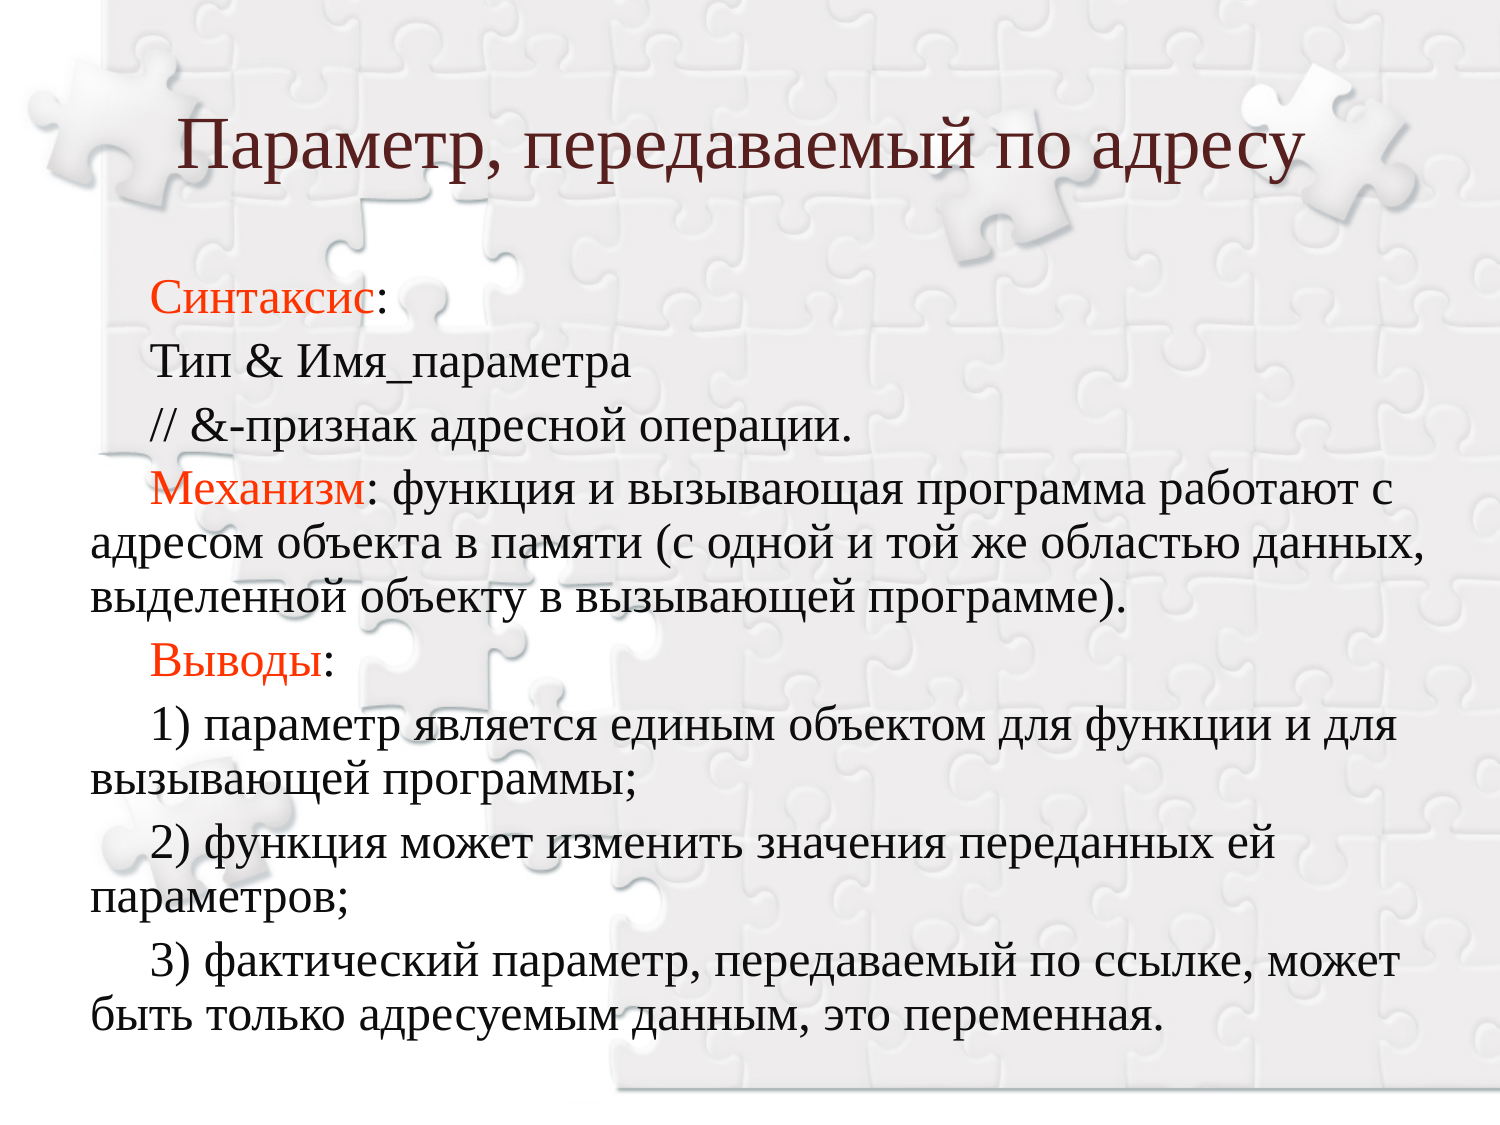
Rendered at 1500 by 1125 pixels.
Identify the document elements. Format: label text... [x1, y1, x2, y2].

title Параметр, передаваемый по адресу [75, 45, 1425, 233]
picture [0, 0, 1500, 1125]
list Синтаксис: Тип & Имя_параметра // &-признак адресной операции. Механизм: функция и вызывающая программа работают с адресом объекта в памяти (с одной и той же областью данных, выделенной объекту в вызывающей программе). Выводы: 1) параметр является единым объектом для функции и для вызывающей программы; 2) функция может изменить значения переданных ей параметров; 3) фактический параметр, передаваемый по ссылке, может быть только адресуемым данным, это переменная. [75, 262, 1447, 1083]
